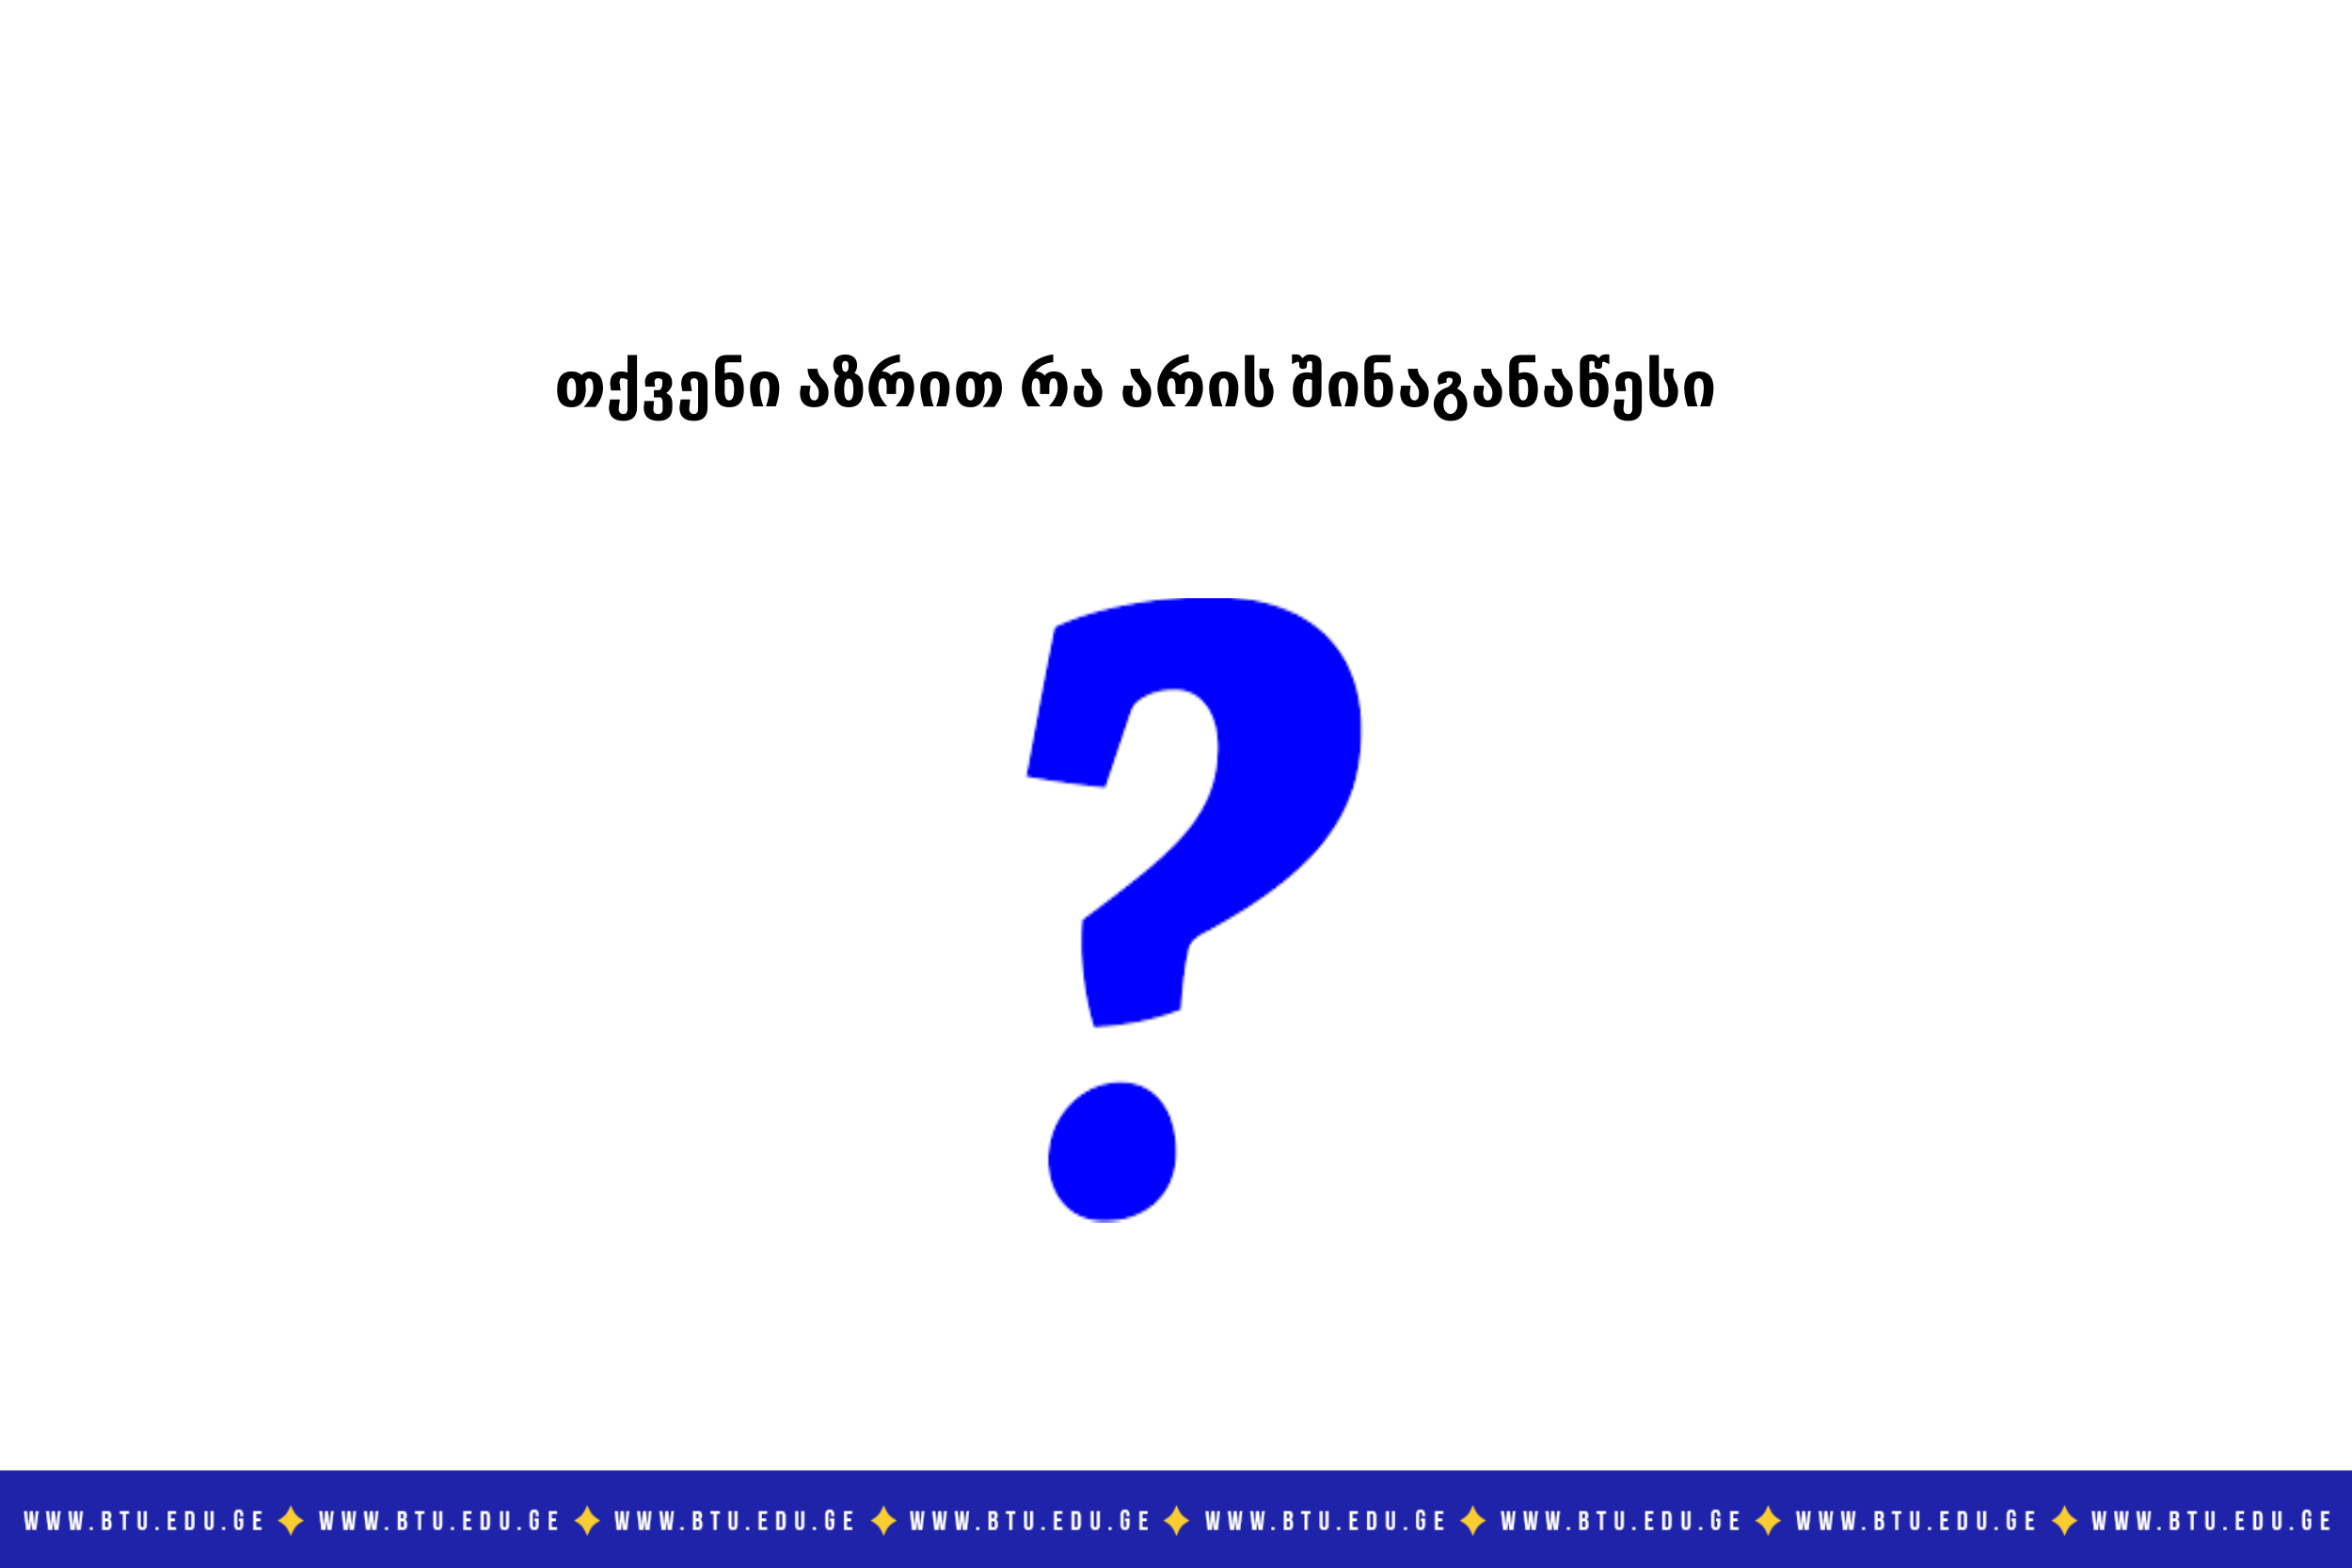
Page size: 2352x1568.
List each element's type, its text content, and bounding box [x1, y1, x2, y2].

picture [0, 0, 2352, 1568]
text_box თქვენი აზრით რა არის შინაგანაწესი [532, 334, 1741, 429]
